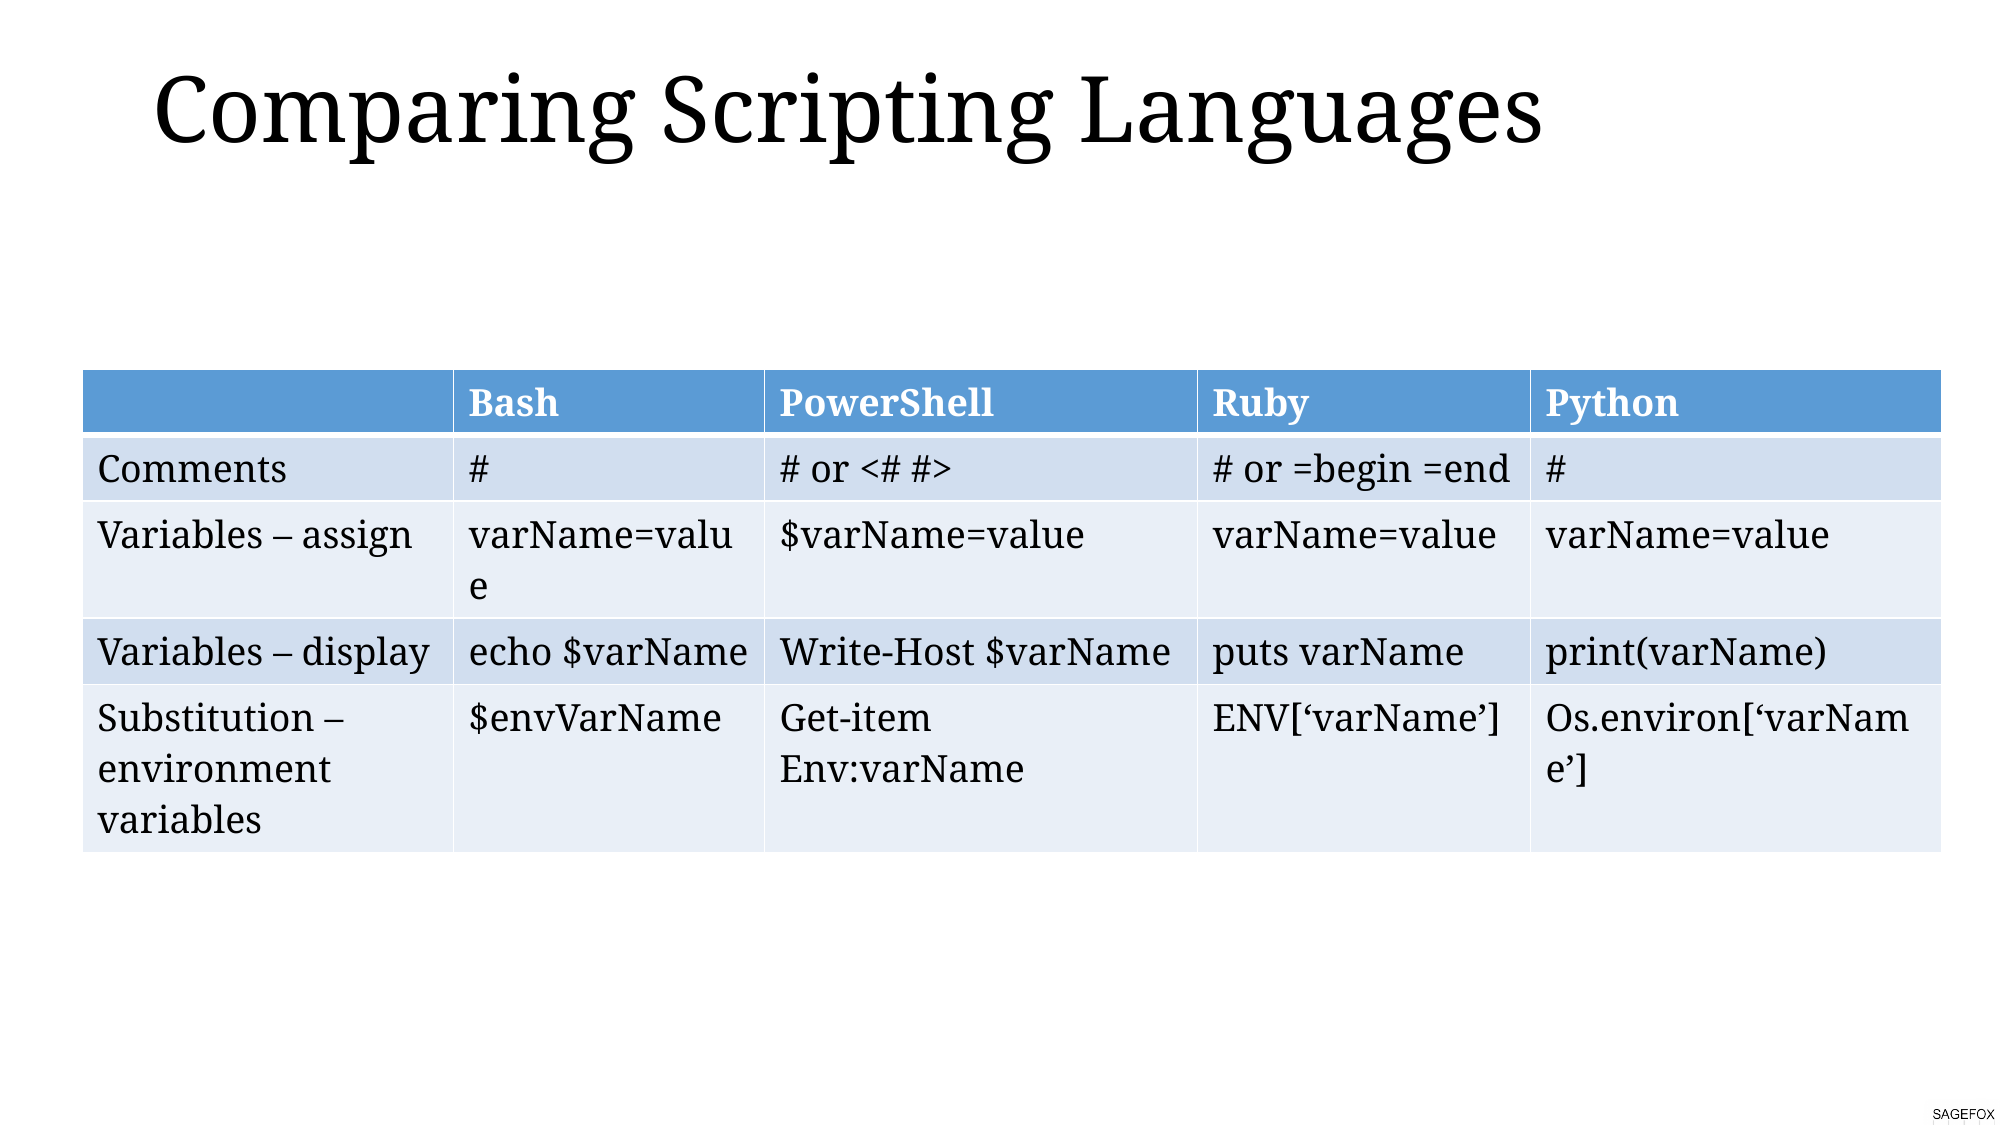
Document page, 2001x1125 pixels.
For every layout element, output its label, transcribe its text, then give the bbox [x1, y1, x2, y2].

table_cell $envVarName [454, 685, 764, 852]
table_header PowerShell [765, 370, 1197, 432]
table_cell varName=value [1198, 502, 1530, 617]
table_cell $varName=value [765, 502, 1197, 617]
table_cell # [454, 438, 764, 500]
table_cell Write-Host $varName [765, 619, 1197, 684]
table_cell puts varName [1198, 619, 1530, 684]
table_cell Get-item Env:varName [765, 685, 1197, 852]
table_cell varName=value [1531, 502, 1941, 617]
table_cell print(varName) [1531, 619, 1941, 684]
table_cell Comments [83, 438, 453, 500]
table_header [83, 370, 453, 432]
table_header Bash [454, 370, 764, 432]
table_header Ruby [1198, 370, 1530, 432]
table_cell echo $varName [454, 619, 764, 684]
table_cell Substitution – environment variables [83, 685, 453, 852]
table_cell Variables – assign [83, 502, 453, 617]
table_cell # or <# #> [765, 438, 1197, 500]
table_cell varName=value [454, 502, 764, 617]
table_header Python [1531, 370, 1941, 432]
table_cell Variables – display [83, 619, 453, 684]
table_cell # or =begin =end [1198, 438, 1530, 500]
table_cell ENV[‘varName’] [1198, 685, 1530, 852]
table_cell Os.environ[‘varName’] [1531, 685, 1941, 852]
table_cell # [1531, 438, 1941, 500]
picture [1929, 1108, 1997, 1125]
title Comparing Scripting Languages [137, 22, 1863, 204]
